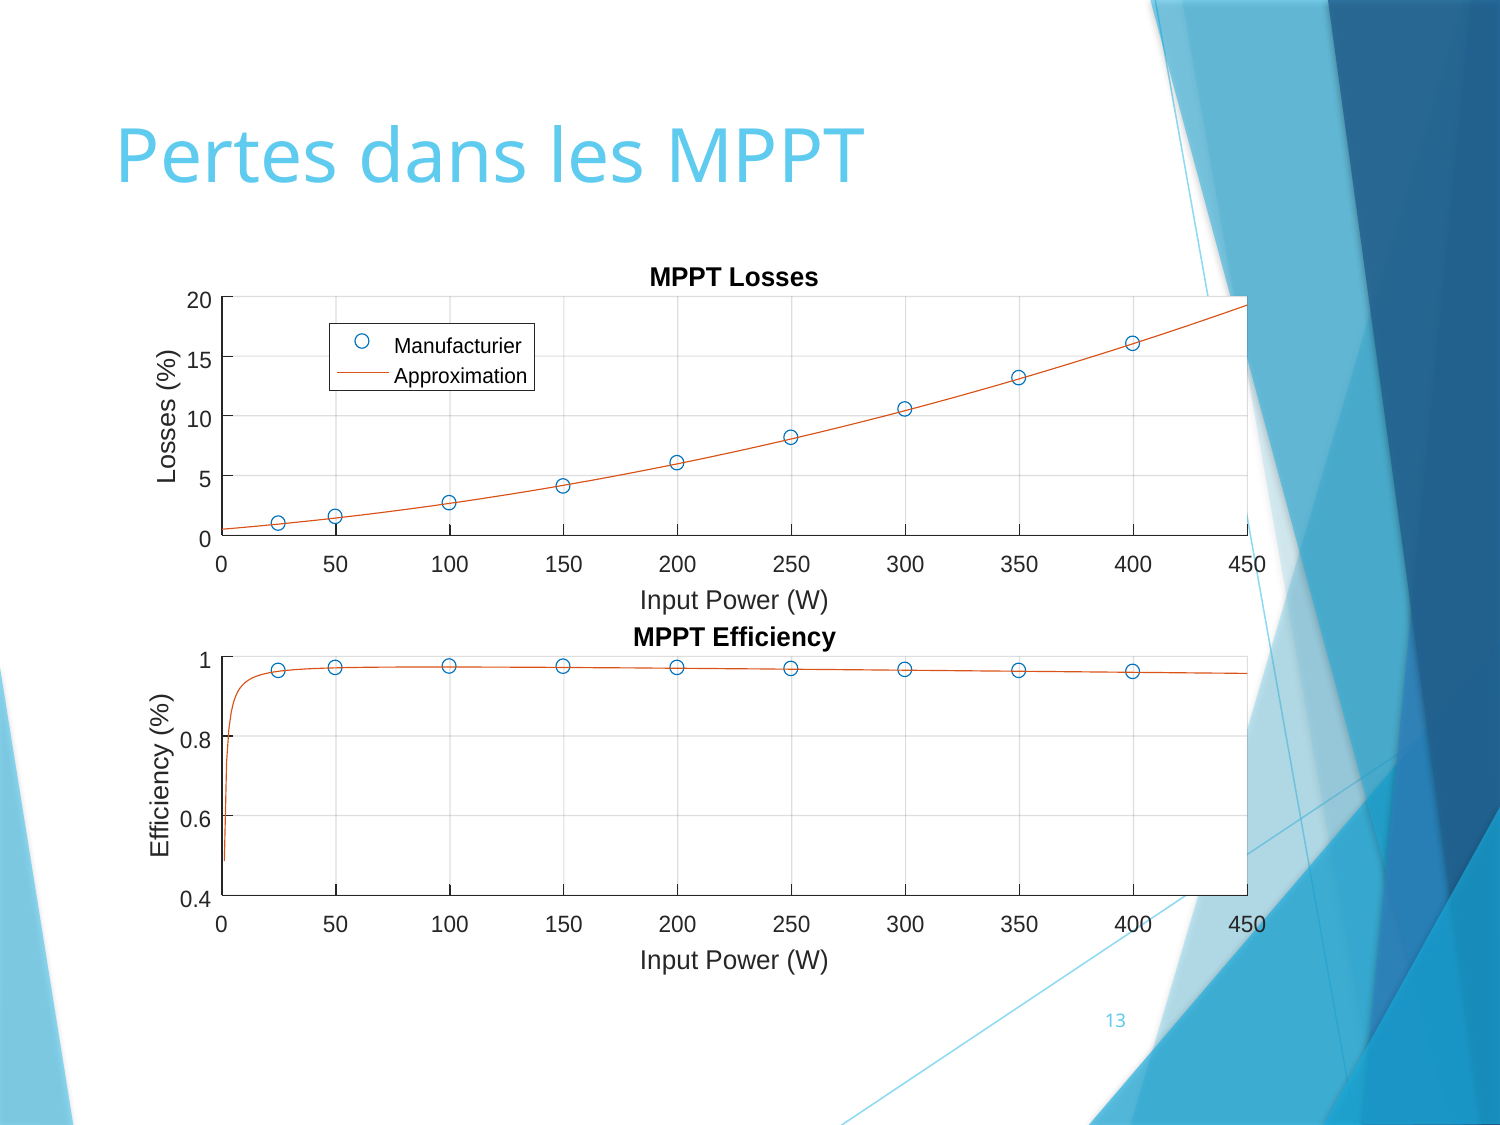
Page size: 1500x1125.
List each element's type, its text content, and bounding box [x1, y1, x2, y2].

slide_number 13 [1057, 999, 1142, 1051]
picture [49, 232, 1372, 992]
title Pertes dans les MPPT [99, 99, 1225, 231]
